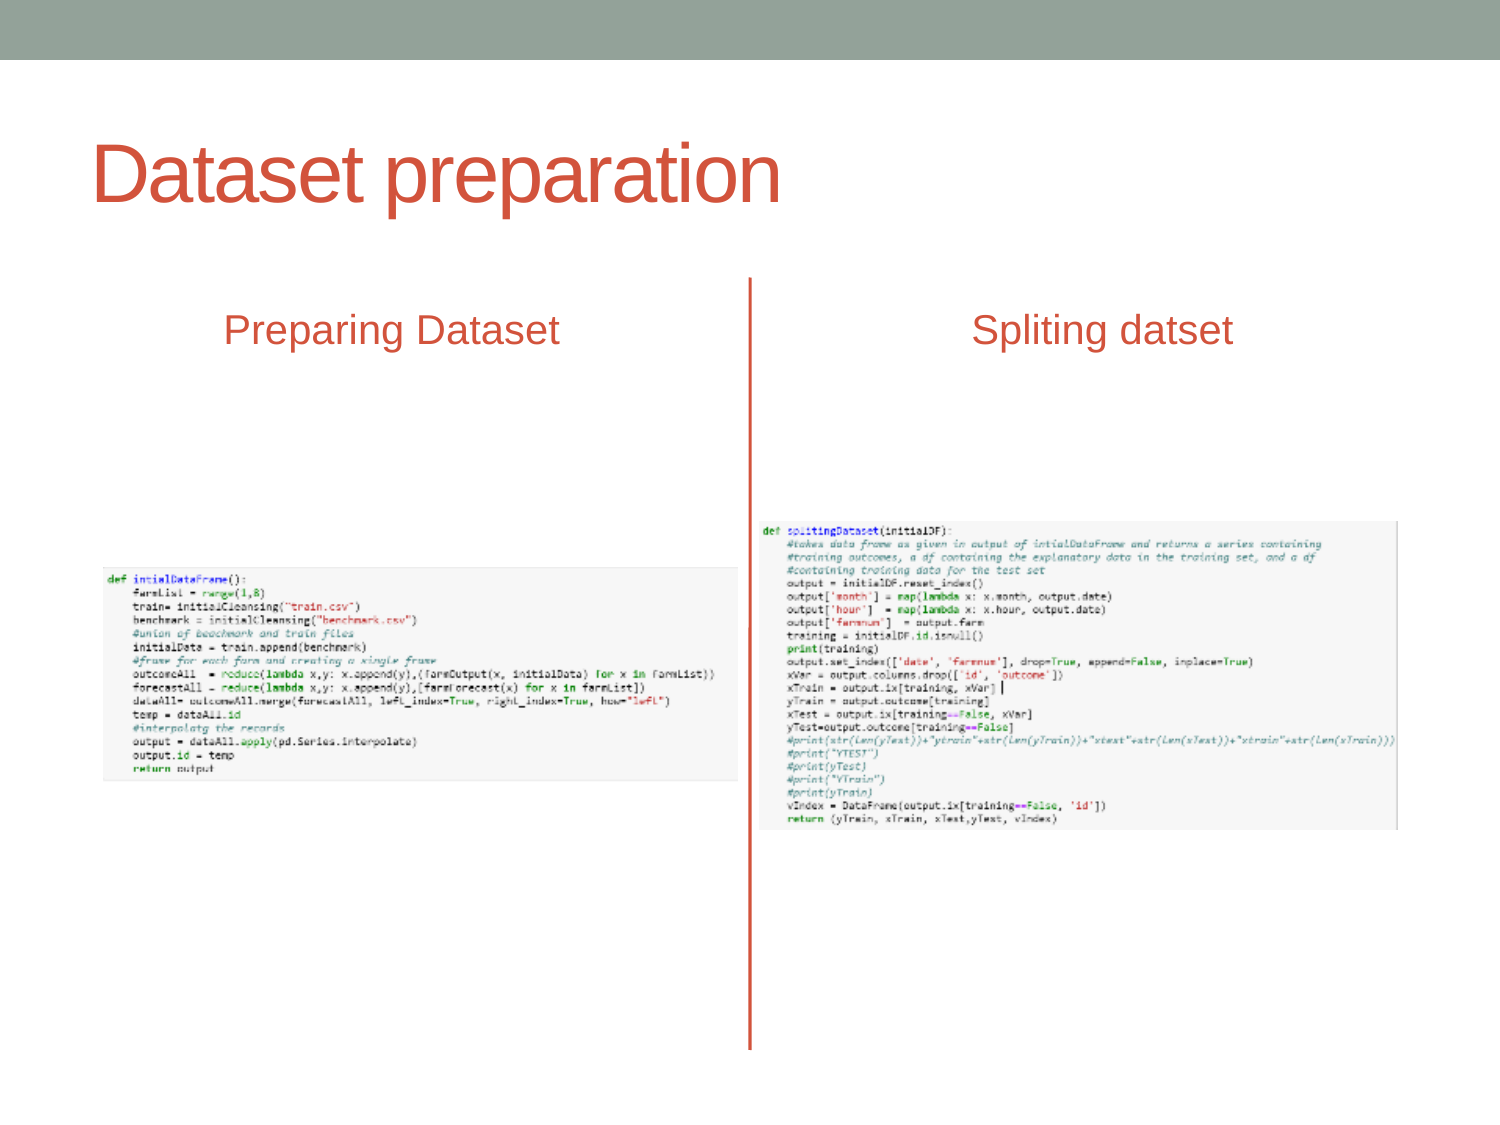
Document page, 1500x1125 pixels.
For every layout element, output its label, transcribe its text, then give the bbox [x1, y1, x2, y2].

list Spliting datset [780, 275, 1425, 380]
title Dataset preparation [75, 87, 1425, 250]
list Preparing Dataset [75, 275, 720, 380]
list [103, 567, 739, 784]
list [759, 521, 1398, 830]
